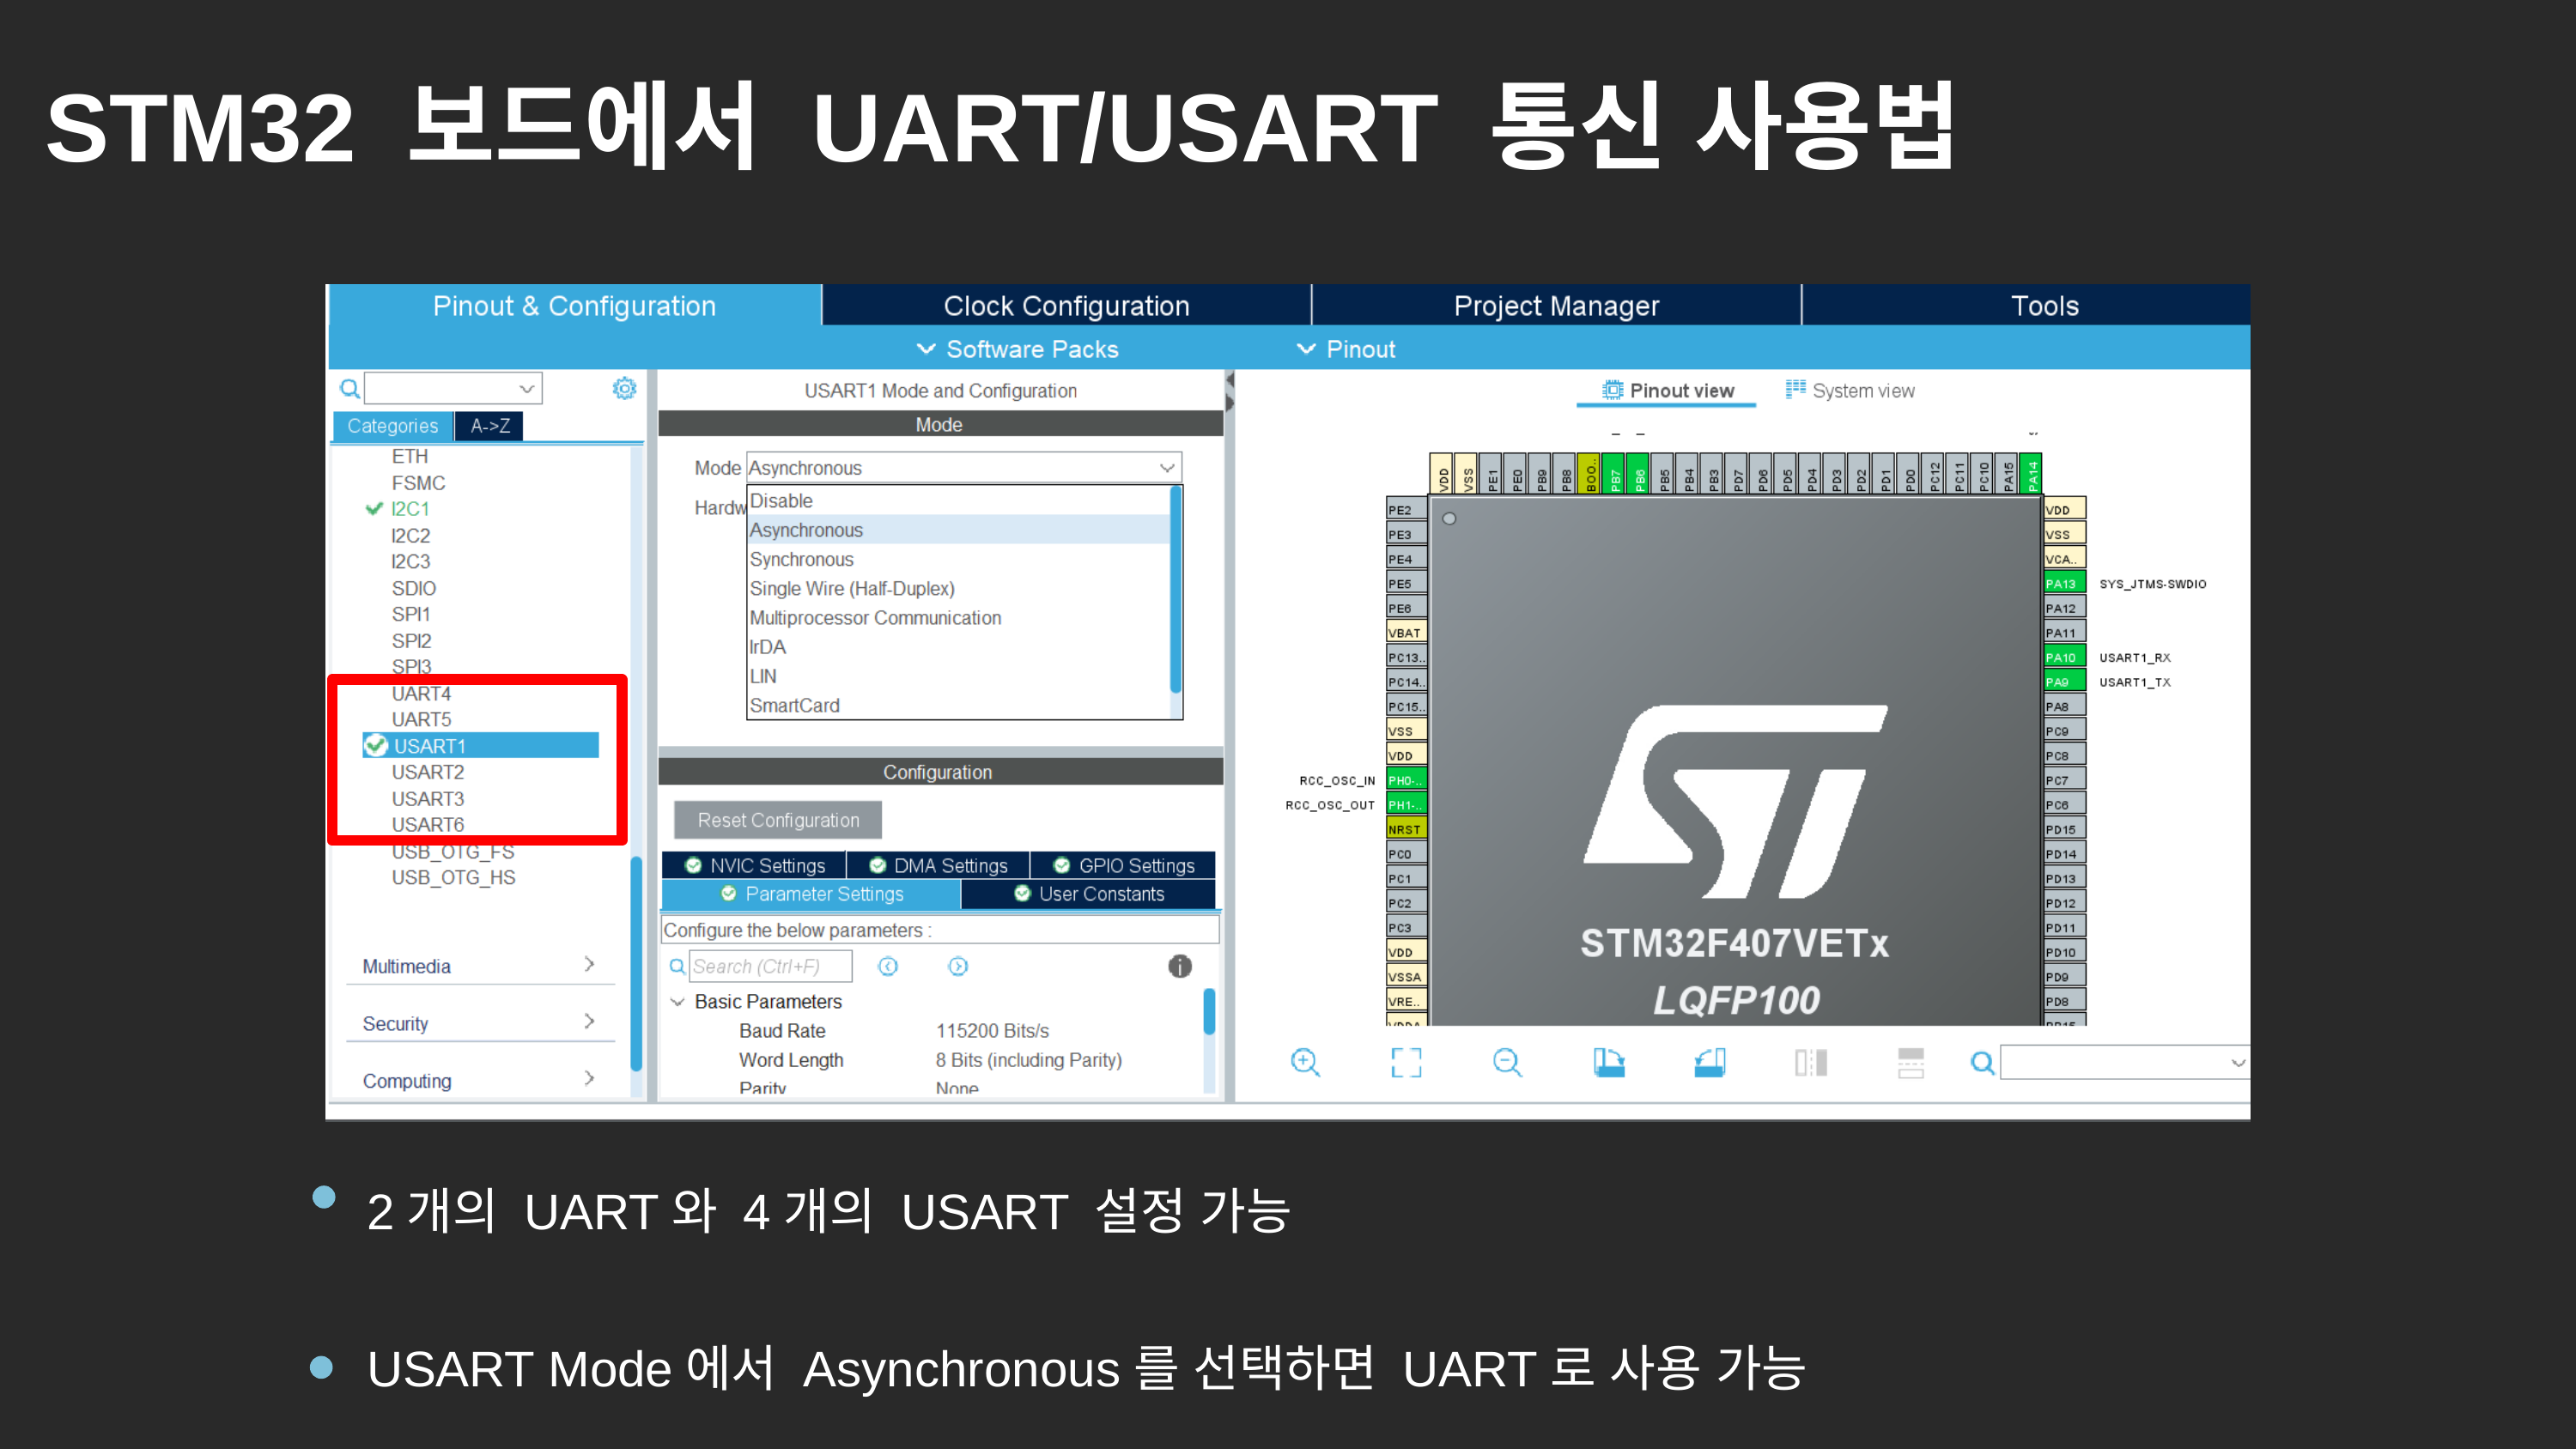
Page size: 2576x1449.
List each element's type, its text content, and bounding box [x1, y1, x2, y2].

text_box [309, 1168, 2298, 1401]
text_box STM32 보드에서 UART/USART 통신 사용법 [32, 58, 2125, 188]
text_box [325, 283, 2251, 1122]
